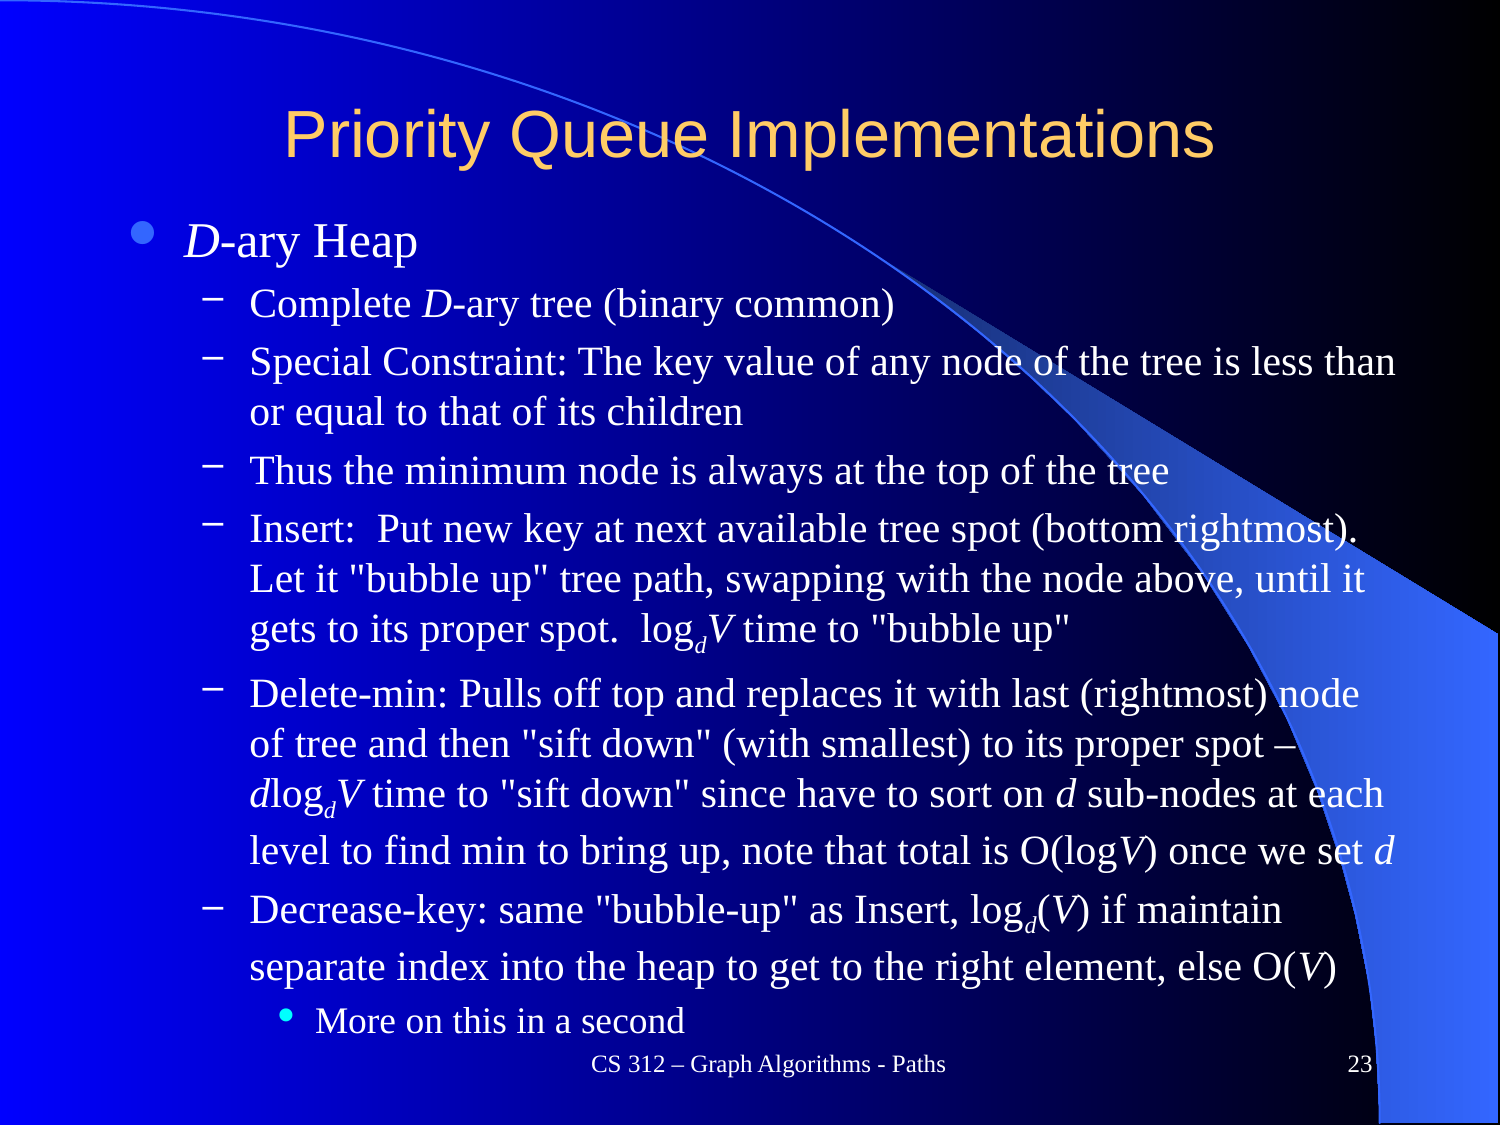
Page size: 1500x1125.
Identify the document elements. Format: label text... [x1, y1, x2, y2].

list D-ary Heap Complete D-ary tree (binary common) Special Constraint: The key value of any node of the tree is less than or equal to that of its children Thus the minimum node is always at the top of the tree Insert: Put new key at next available tree spot (bottom rightmost). Let it "bubble up" tree path, swapping with the node above, until it gets to its proper spot. logdV time to "bubble up" Delete-min: Pulls off top and replaces it with last (rightmost) node of tree and then "sift down" (with smallest) to its proper spot – dlogdV time to "sift down" since have to sort on d sub-nodes at each level to find min to bring up, note that total is O(logV) once we set d Decrease-key: same "bubble-up" as Insert, logd(V) if maintain separate index into the heap to get to the right element, else O(V) More on this in a second [112, 199, 1413, 1001]
slide_number 23 [1074, 1024, 1388, 1101]
title Priority Queue Implementations [112, 62, 1388, 199]
footer CS 312 – Graph Algorithms - Paths [474, 1024, 1063, 1101]
